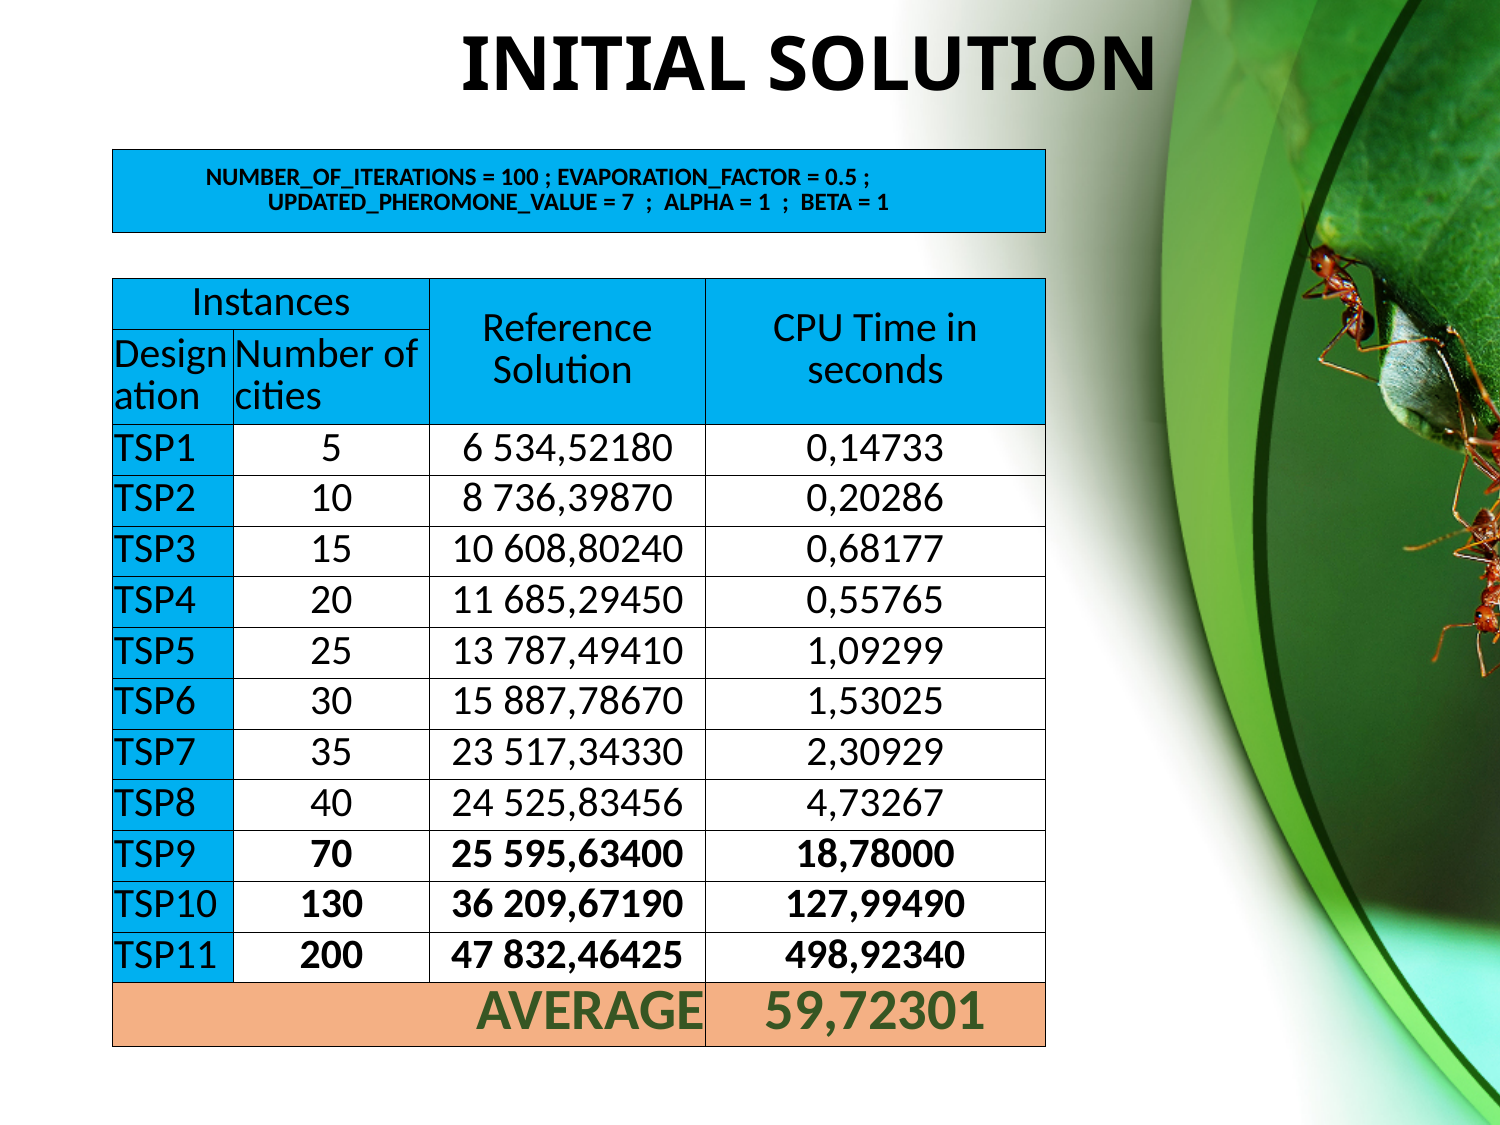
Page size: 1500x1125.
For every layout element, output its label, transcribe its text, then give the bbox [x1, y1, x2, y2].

table_cell TSP5 [113, 628, 233, 678]
table_cell 1,53025 [706, 679, 1045, 729]
table_cell 10 [234, 476, 429, 526]
table_cell TSP11 [113, 933, 233, 982]
table_cell TSP3 [113, 527, 233, 576]
table_cell 130 [234, 882, 429, 932]
table_cell 10 608,80240 [430, 527, 705, 576]
table_cell TSP6 [113, 679, 233, 729]
table_cell 15 887,78670 [430, 679, 705, 729]
table_header Reference Solution [430, 279, 705, 424]
table_cell 18,78000 [706, 831, 1045, 881]
table_header NUMBER_OF_ITERATIONS = 100 ; EVAPORATION_FACTOR = 0.5 ; UPDATED_PHEROMONE_VALUE = 7 ; ALPHA = 1 ; BETA = 1 [113, 150, 1045, 232]
table_cell 70 [234, 831, 429, 881]
table_cell 0,68177 [706, 527, 1045, 576]
table_cell TSP8 [113, 780, 233, 830]
table_cell 0,20286 [706, 476, 1045, 526]
table_cell 4,73267 [706, 780, 1045, 830]
table_cell 20 [234, 577, 429, 627]
table_cell 40 [234, 780, 429, 830]
table_cell 5 [234, 425, 429, 475]
table_cell 24 525,83456 [430, 780, 705, 830]
table_cell 6 534,52180 [430, 425, 705, 475]
table_cell 59,72301 [706, 983, 1045, 1046]
table_cell 498,92340 [706, 933, 1045, 982]
table_cell 13 787,49410 [430, 628, 705, 678]
table_cell 23 517,34330 [430, 730, 705, 779]
title INITIAL SOLUTION [61, 18, 1176, 103]
table_cell TSP9 [113, 831, 233, 881]
table_cell TSP7 [113, 730, 233, 779]
table_header Instances [113, 279, 429, 329]
table_cell 1,09299 [706, 628, 1045, 678]
table_cell 0,14733 [706, 425, 1045, 475]
table_cell 25 595,63400 [430, 831, 705, 881]
picture [0, 0, 1500, 1125]
table_cell 200 [234, 933, 429, 982]
table_cell 30 [234, 679, 429, 729]
table_header CPU Time in seconds [706, 279, 1045, 424]
table_cell 36 209,67190 [430, 882, 705, 932]
table_cell 15 [234, 527, 429, 576]
table_cell TSP10 [113, 882, 233, 932]
table_cell TSP4 [113, 577, 233, 627]
table_cell 25 [234, 628, 429, 678]
table_cell 127,99490 [706, 882, 1045, 932]
table_cell TSP2 [113, 476, 233, 526]
table_cell 11 685,29450 [430, 577, 705, 627]
table_cell 35 [234, 730, 429, 779]
table_cell Designation [113, 330, 233, 424]
table_cell 8 736,39870 [430, 476, 705, 526]
table_cell 0,55765 [706, 577, 1045, 627]
table_cell 2,30929 [706, 730, 1045, 779]
table_cell AVERAGE [113, 983, 705, 1046]
table_cell TSP1 [113, 425, 233, 475]
table_cell Number of cities [234, 330, 429, 424]
table_cell 47 832,46425 [430, 933, 705, 982]
